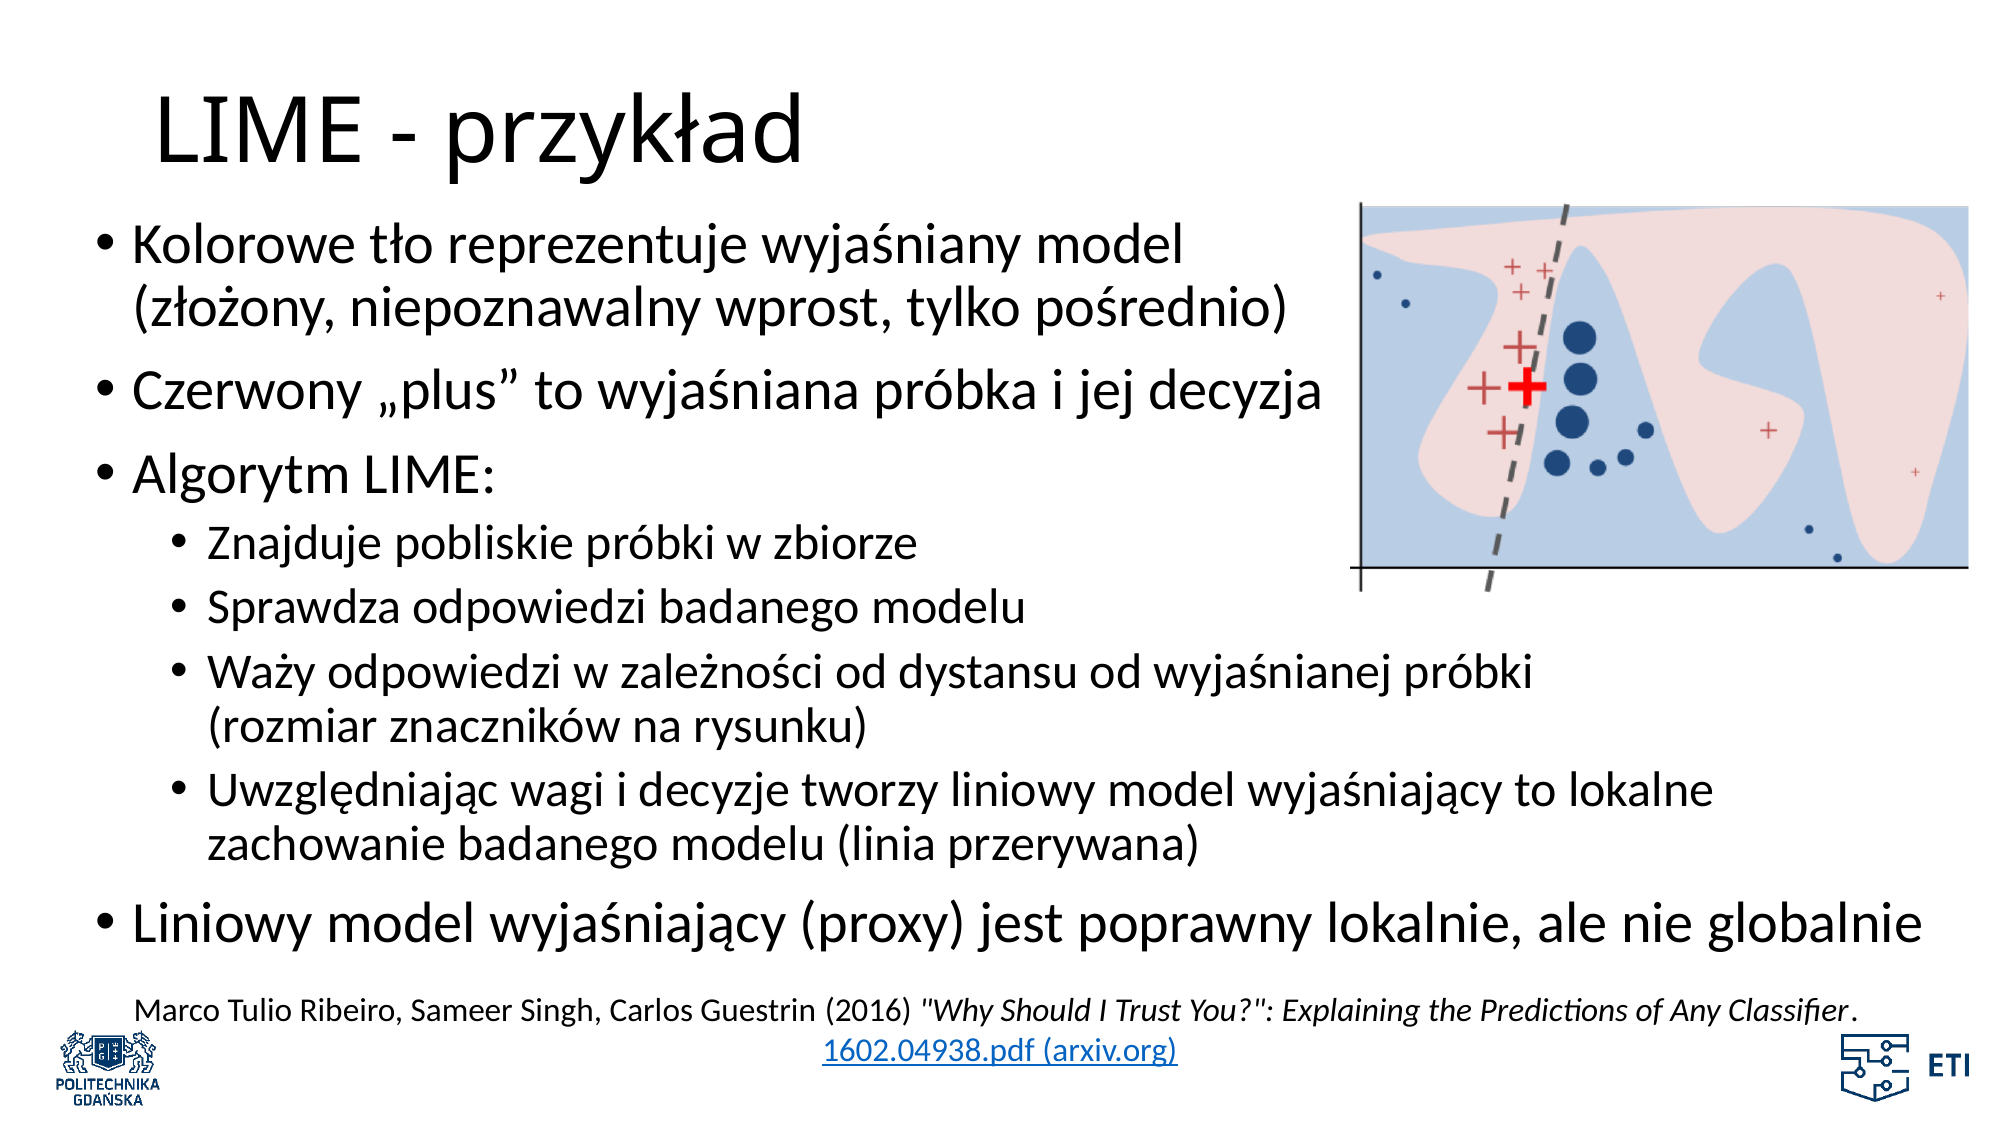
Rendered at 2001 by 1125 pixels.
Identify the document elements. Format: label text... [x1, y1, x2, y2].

picture [1841, 1076, 1969, 1102]
text_box Marco Tulio Ribeiro, Sameer Singh, Carlos Guestrin (2016) "Why Should I Trust You?": Explaining the Predictions of Any Classifier. 1602.04938.pdf (arxiv.org) [19, 981, 1981, 1076]
picture [1350, 196, 1971, 594]
picture [28, 1076, 188, 1125]
list Kolorowe tło reprezentuje wyjaśniany model (złożony, niepoznawalny wprost, tylko pośrednio) Czerwony „plus” to wyjaśniana próbka i jej decyzja Algorytm LIME: Znajduje pobliskie próbki w zbiorze Sprawdza odpowiedzi badanego modelu Waży odpowiedzi w zależności od dystansu od wyjaśnianej próbki (rozmiar znaczników na rysunku) Uwzględniając wagi i decyzje tworzy liniowy model wyjaśniający to lokalne zachowanie badanego modelu (linia przerywana) Liniowy model wyjaśniający (proxy) jest poprawny lokalnie, ale nie globalnie [80, 205, 1971, 981]
title LIME - przykład [137, 59, 1863, 205]
